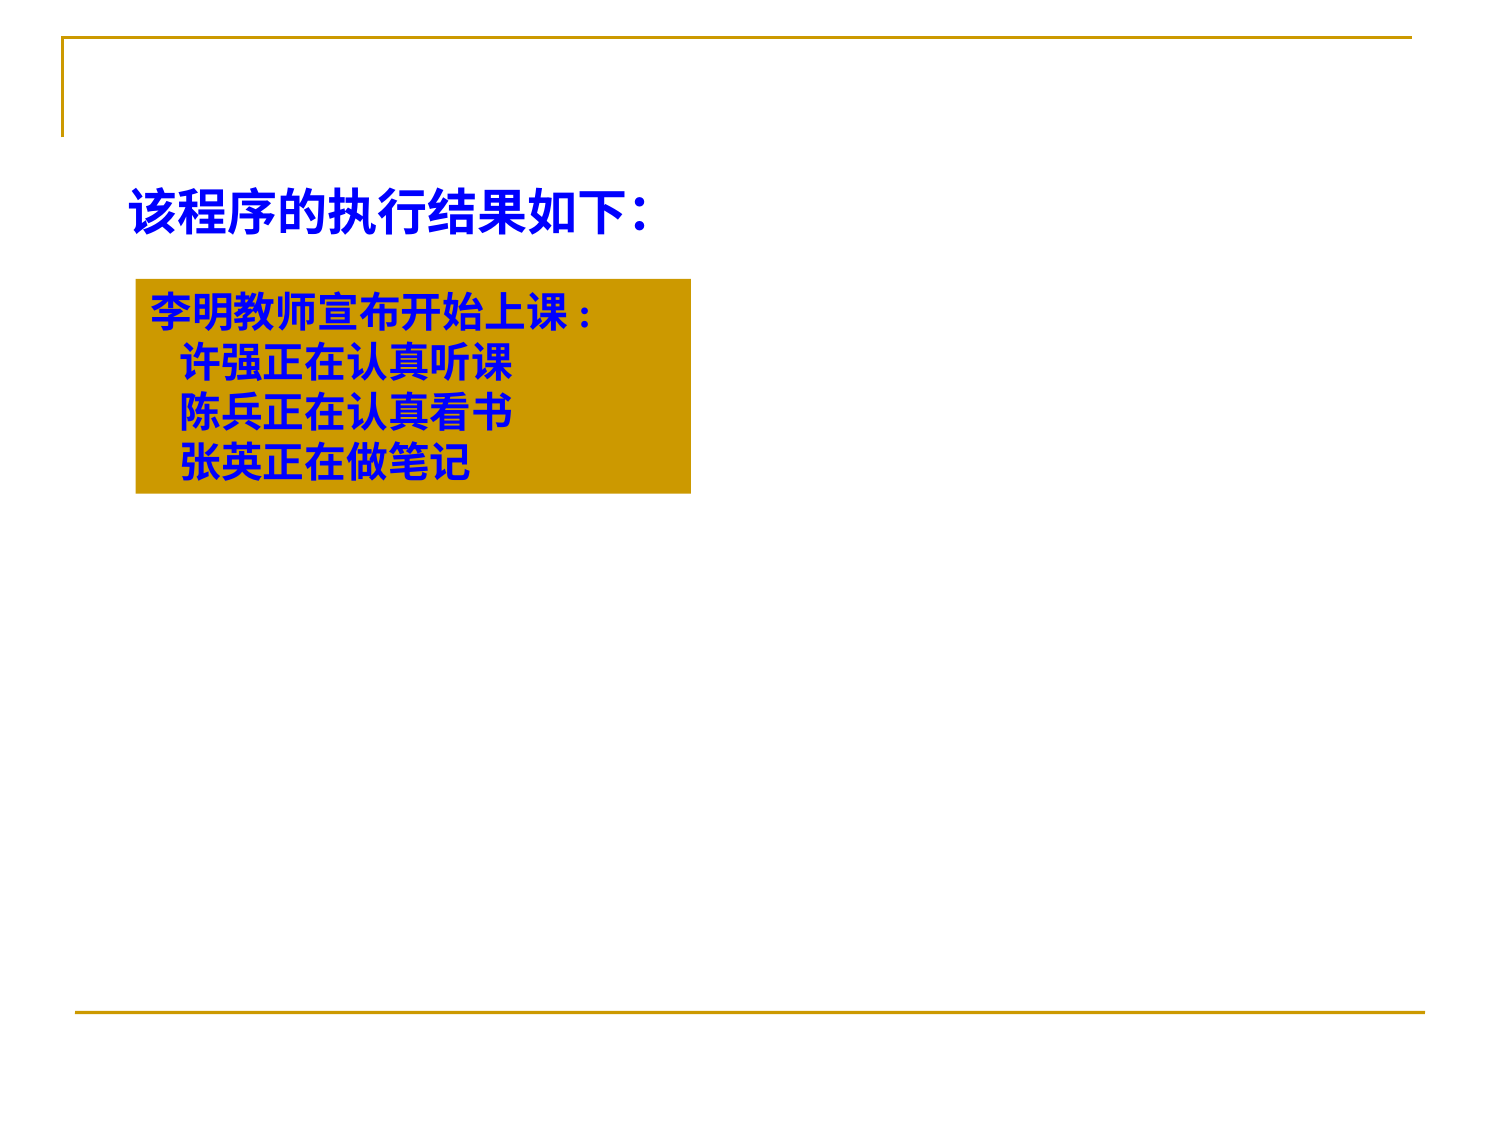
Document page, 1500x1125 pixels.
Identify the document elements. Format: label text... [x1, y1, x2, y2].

text_box 该程序的执行结果如下： [112, 172, 739, 248]
text_box 李明教师宣布开始上课: 许强正在认真听课 陈兵正在认真看书 张英正在做笔记 [135, 278, 691, 494]
